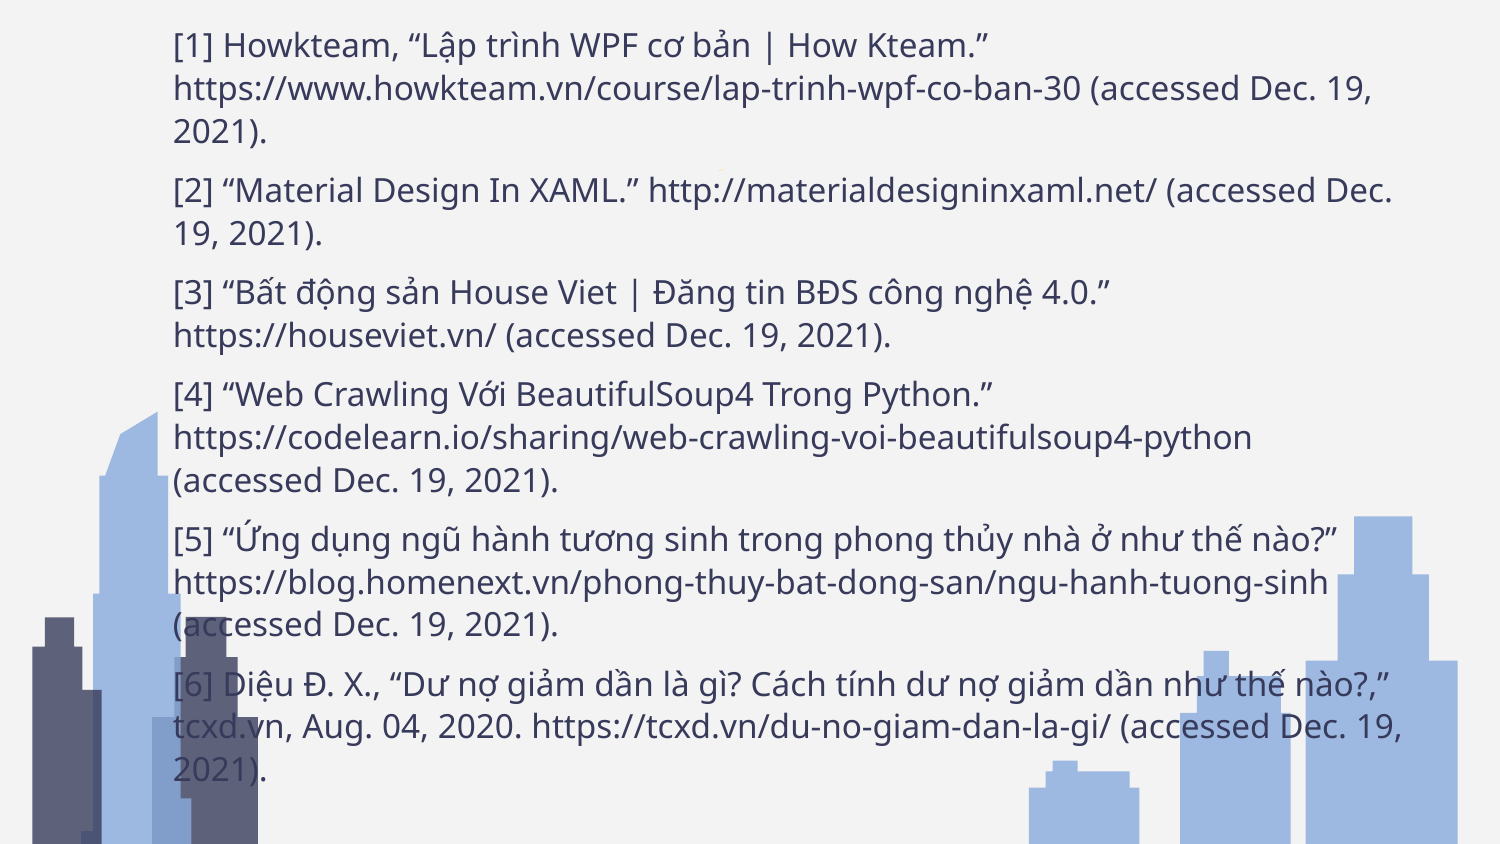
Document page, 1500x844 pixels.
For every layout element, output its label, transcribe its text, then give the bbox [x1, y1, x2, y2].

subtitle [1] Howkteam, “Lập trình WPF cơ bản | How Kteam.” https://www.howkteam.vn/course/lap-trinh-wpf-co-ban-30 (accessed Dec. 19, 2021). [2] “Material Design In XAML.” http://materialdesigninxaml.net/ (accessed Dec. 19, 2021). [3] “Bất động sản House Viet | Đăng tin BĐS công nghệ 4.0.” https://houseviet.vn/ (accessed Dec. 19, 2021). [4] “Web Crawling Với BeautifulSoup4 Trong Python.” https://codelearn.io/sharing/web-crawling-voi-beautifulsoup4-python (accessed Dec. 19, 2021). [5] “Ứng dụng ngũ hành tương sinh trong phong thủy nhà ở như thế nào?” https://blog.homenext.vn/phong-thuy-bat-dong-san/ngu-hanh-tuong-sinh (accessed Dec. 19, 2021). [6] Diệu Đ. X., “Dư nợ giảm dần là gì? Cách tính dư nợ giảm dần như thế nào?,” tcxd.vn, Aug. 04, 2020. https://tcxd.vn/du-no-giam-dan-la-gi/ (accessed Dec. 19, 2021). [157, 225, 1424, 636]
